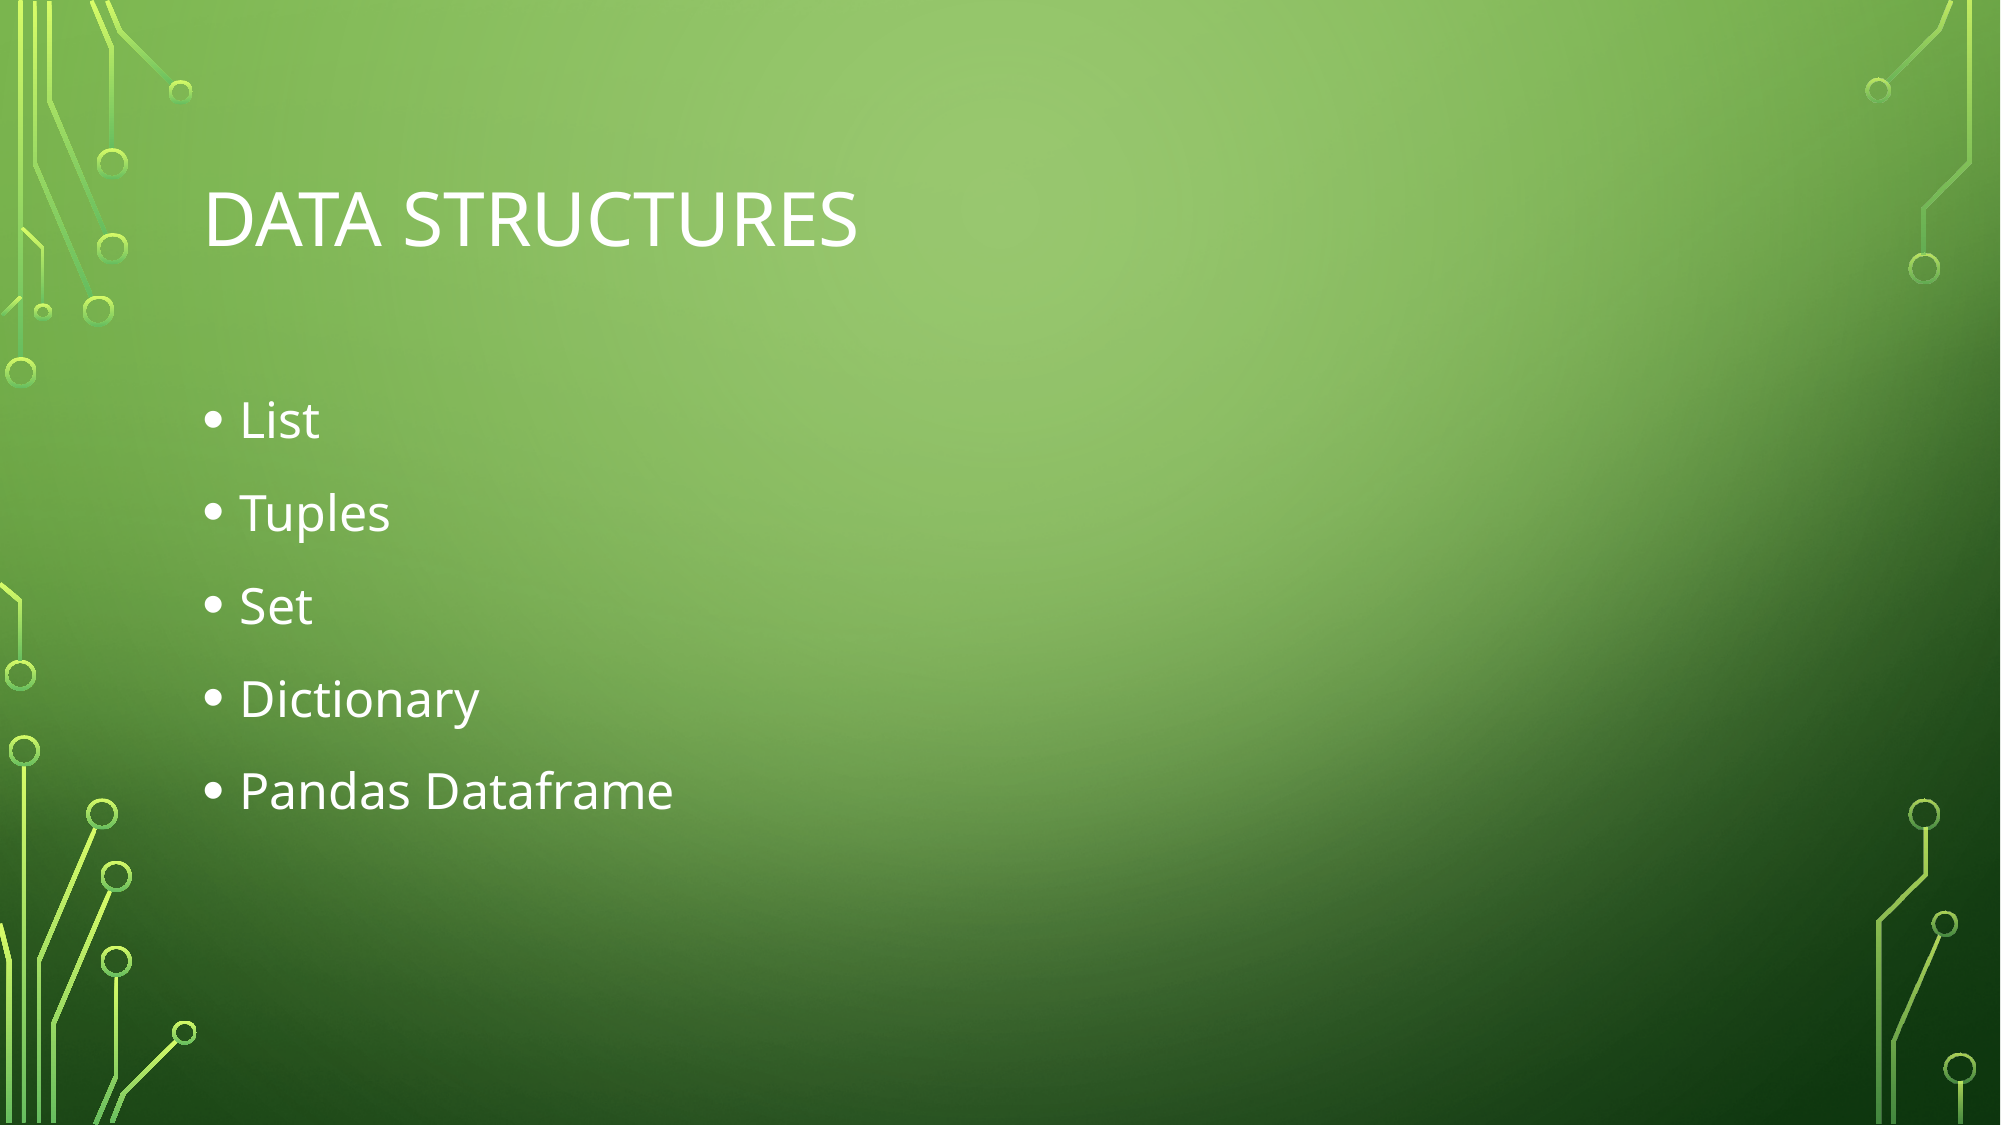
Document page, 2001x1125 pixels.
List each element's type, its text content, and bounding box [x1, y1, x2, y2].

list List Tuples Set Dictionary Pandas Dataframe [187, 369, 1813, 950]
title Data structures [187, 101, 1813, 344]
